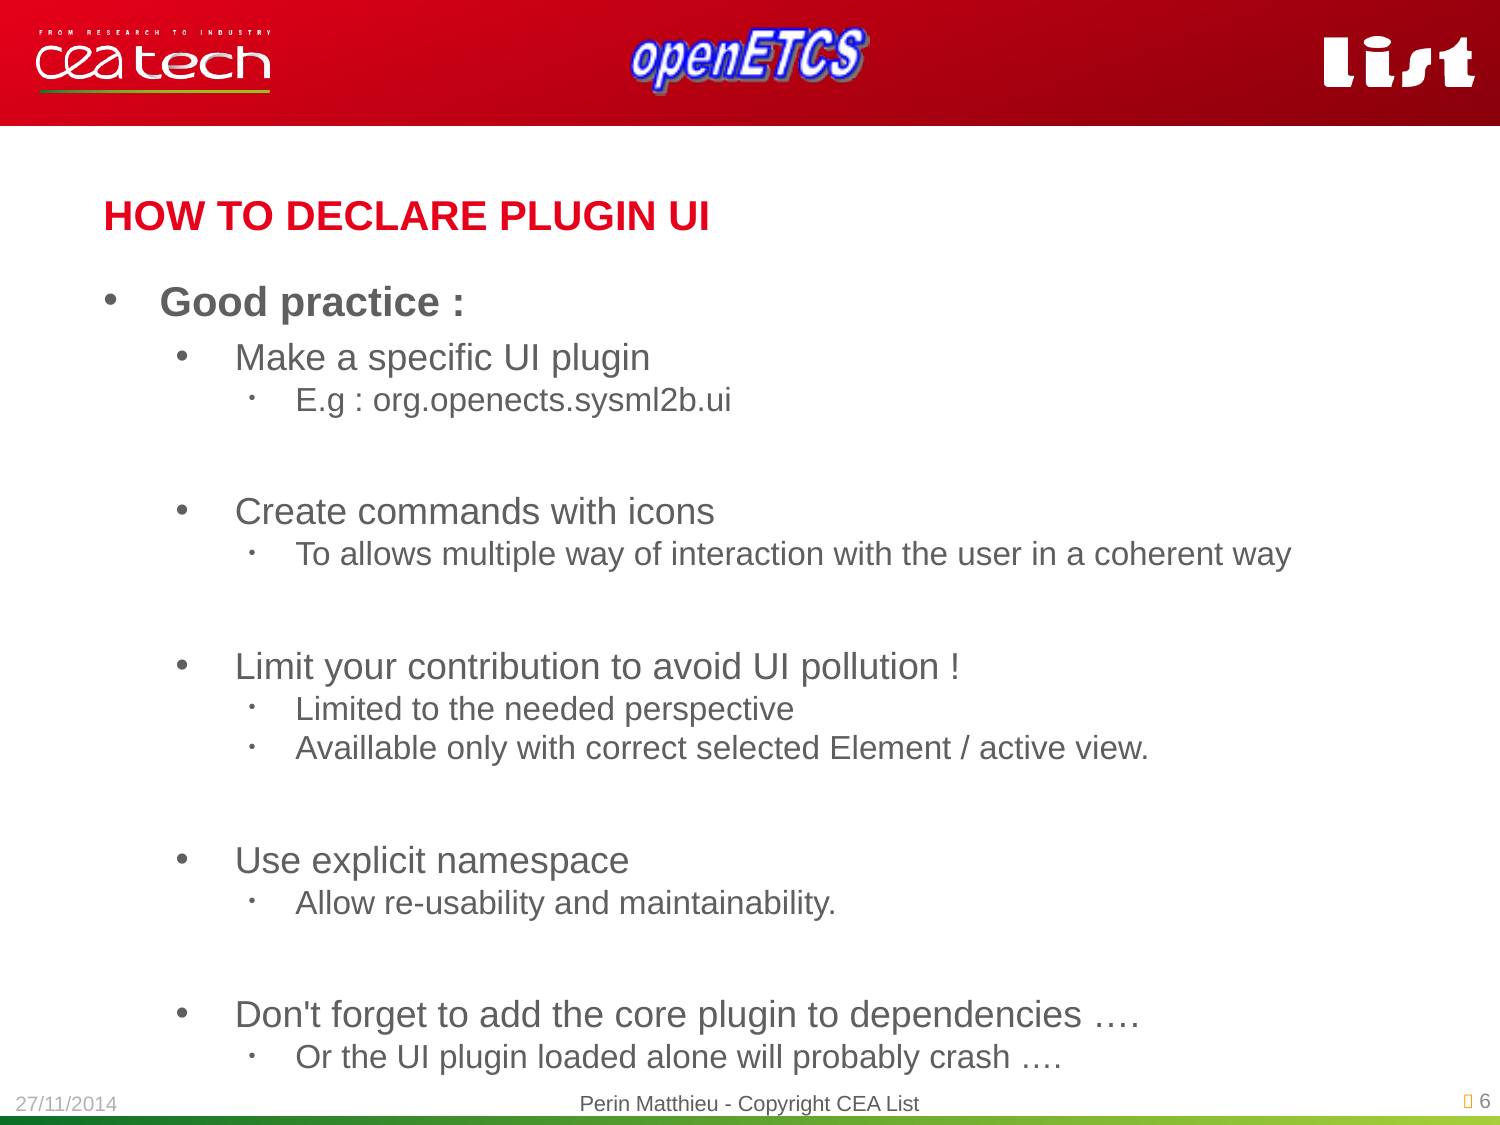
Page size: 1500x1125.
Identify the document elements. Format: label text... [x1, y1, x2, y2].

list Good practice : Make a specific UI plugin E.g : org.openects.sysml2b.ui Create commands with icons To allows multiple way of interaction with the user in a coherent way Limit your contribution to avoid UI pollution ! Limited to the needed perspective Availlable only with correct selected Element / active view. Use explicit namespace Allow re-usability and maintainability. Don't forget to add the core plugin to dependencies …. Or the UI plugin loaded alone will probably crash …. [88, 268, 1436, 1035]
picture [36, 30, 270, 93]
picture [630, 27, 870, 96]
footer Perin Matthieu - Copyright CEA List [454, 1082, 1046, 1125]
list How to declare Plugin UI [88, 160, 1436, 268]
picture [1324, 36, 1475, 87]
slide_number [0, 1085, 266, 1122]
